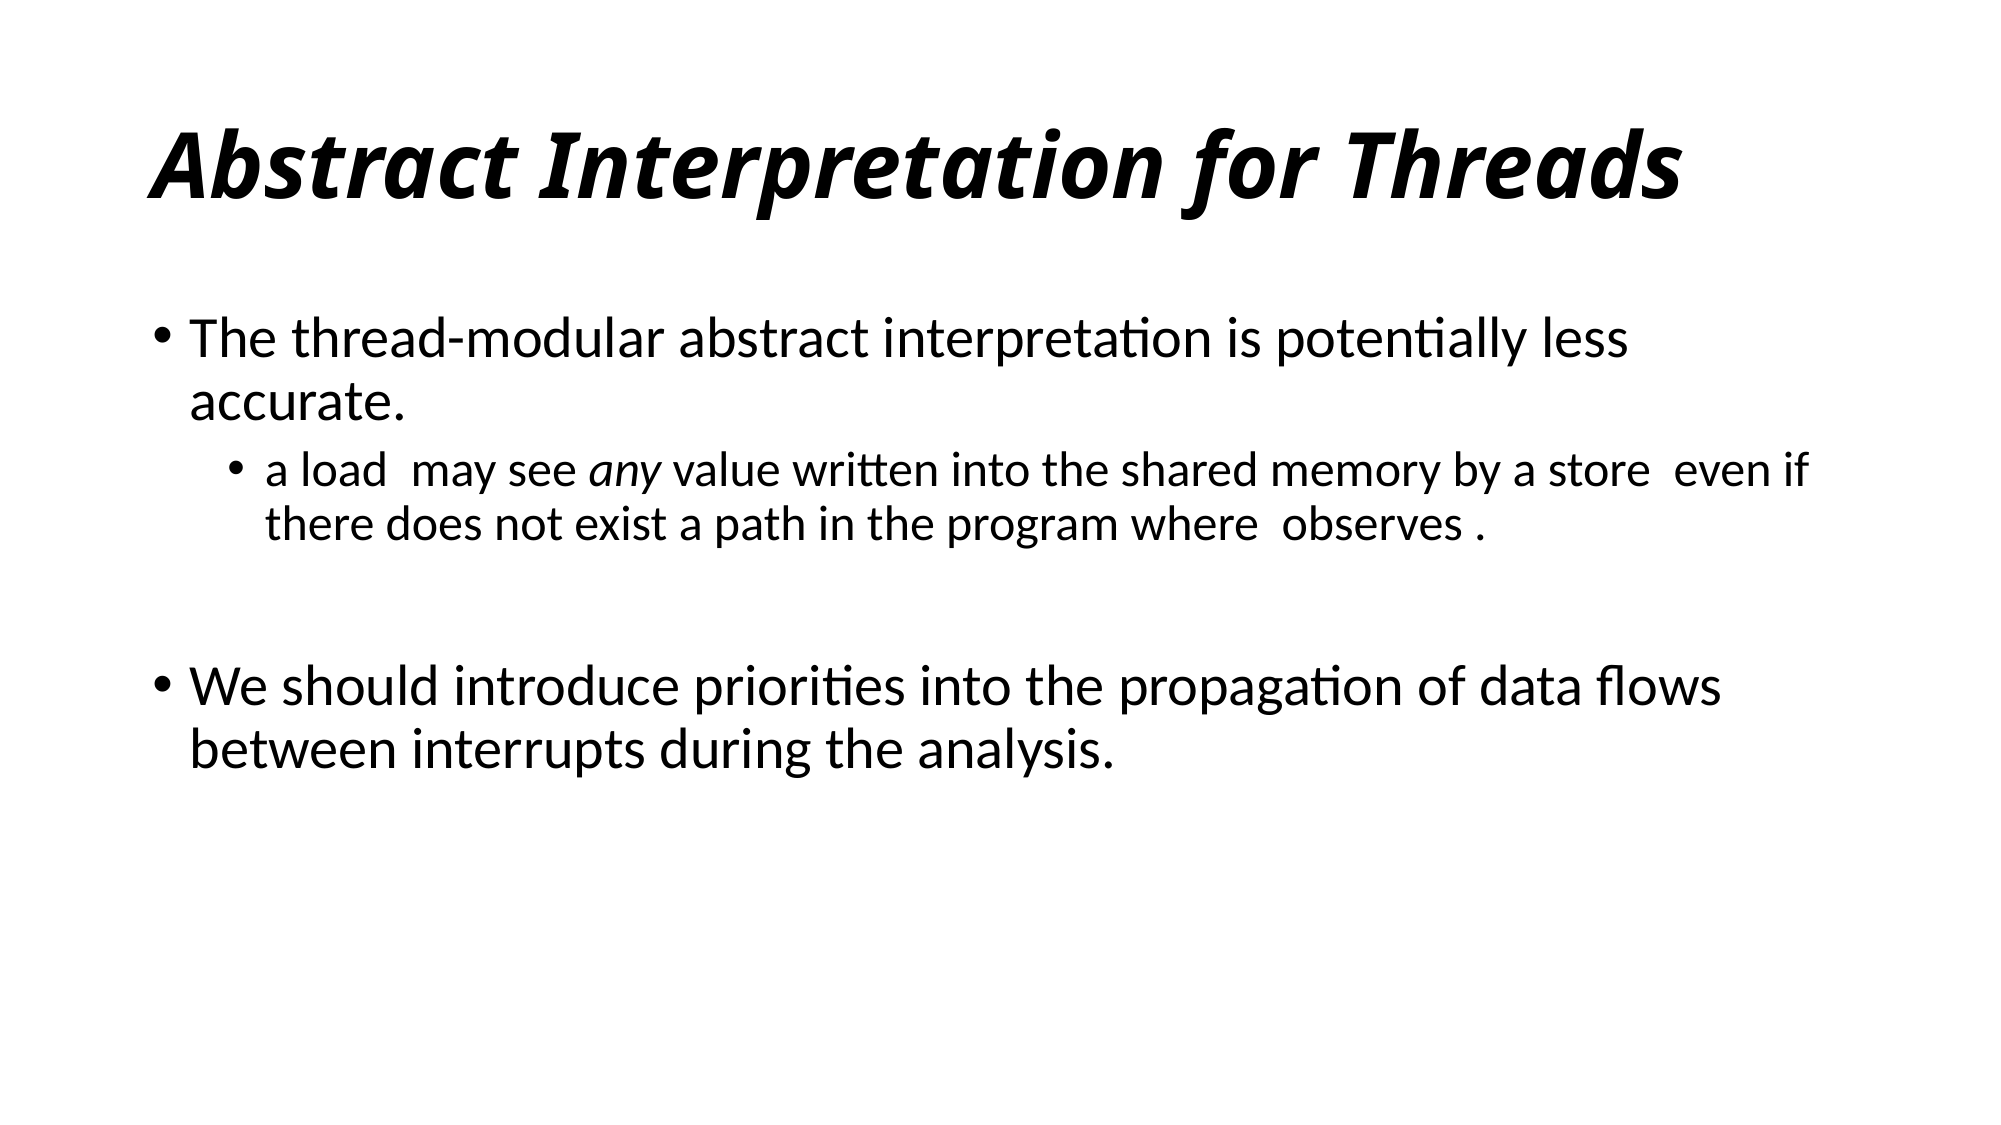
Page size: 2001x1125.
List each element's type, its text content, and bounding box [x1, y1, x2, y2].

title Abstract Interpretation for Threads [137, 59, 1863, 278]
